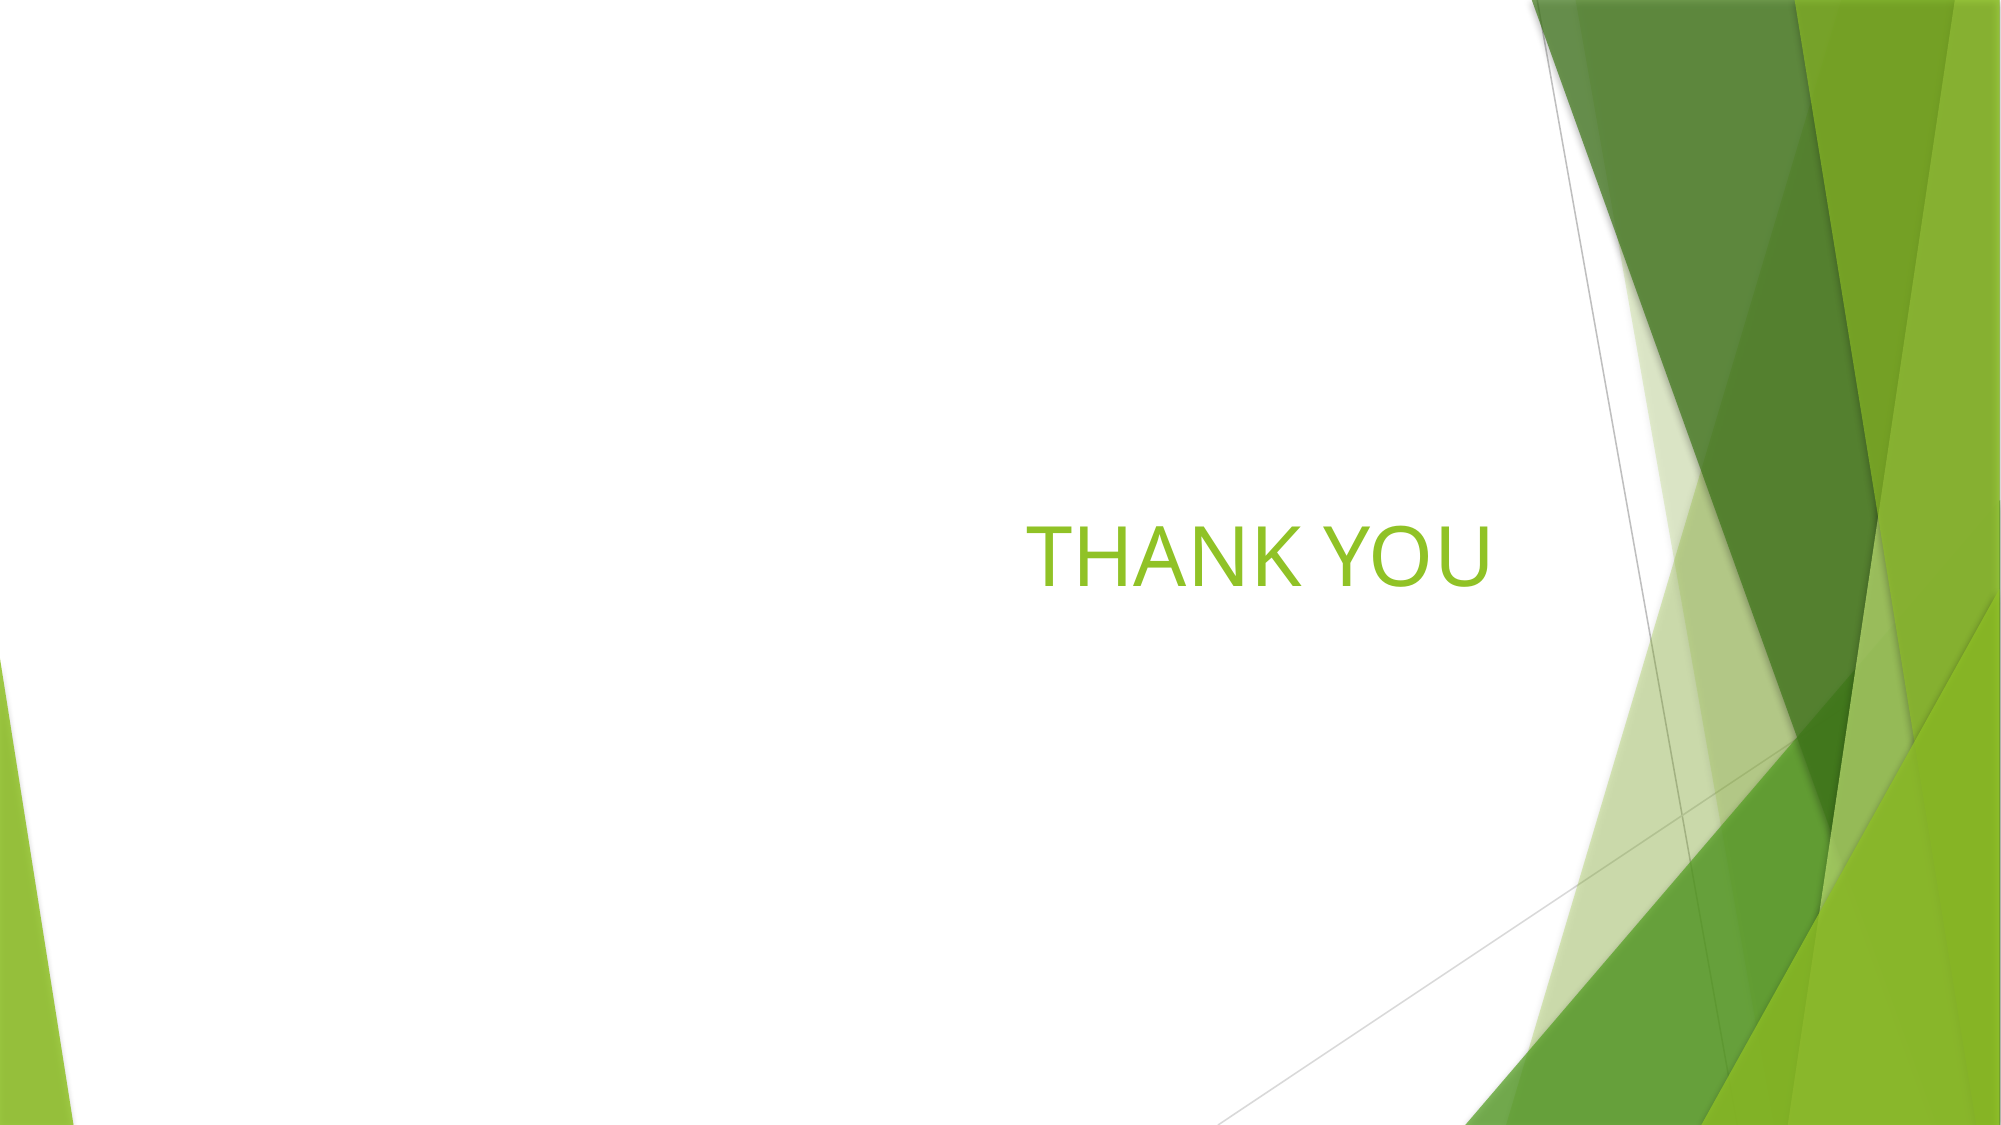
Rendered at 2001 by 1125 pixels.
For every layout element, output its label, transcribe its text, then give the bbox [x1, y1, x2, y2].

title THANK YOU [111, 495, 1522, 733]
